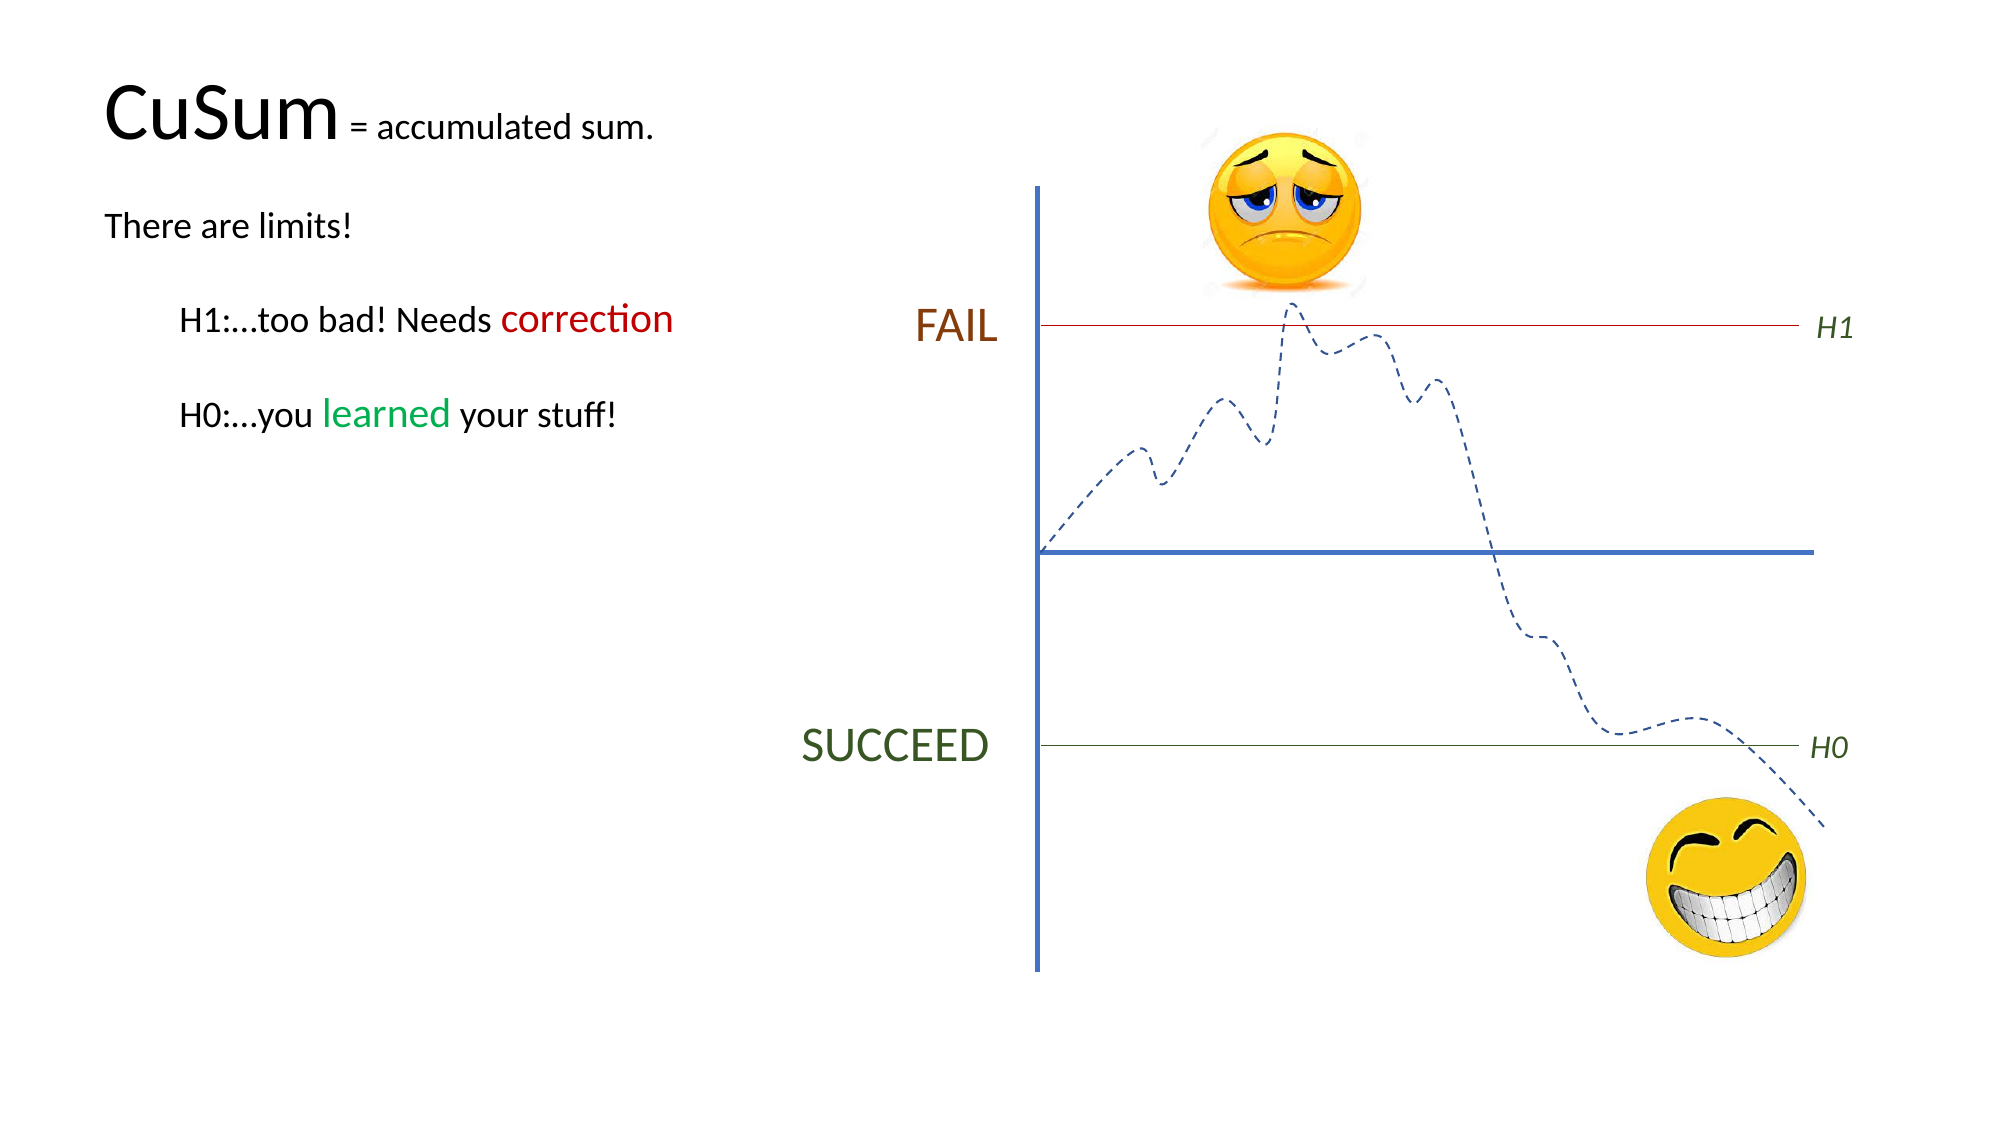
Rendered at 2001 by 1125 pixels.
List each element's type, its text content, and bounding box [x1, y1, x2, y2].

text_box FAIL SUCCEED [749, 148, 1013, 824]
text_box [1039, 326, 1494, 552]
text_box [1587, 746, 1792, 789]
text_box CuSum = accumulated sum. There are limits! H1:…too bad! Needs correction H0:…you learned your stuff! [89, 48, 824, 489]
text_box [1814, 813, 1828, 832]
text_box H0 [1795, 718, 1888, 773]
text_box H1 [1801, 297, 1894, 353]
text_box [1282, 302, 1307, 325]
text_box [1041, 553, 1746, 745]
picture [1196, 124, 1373, 301]
picture [1637, 789, 1814, 965]
